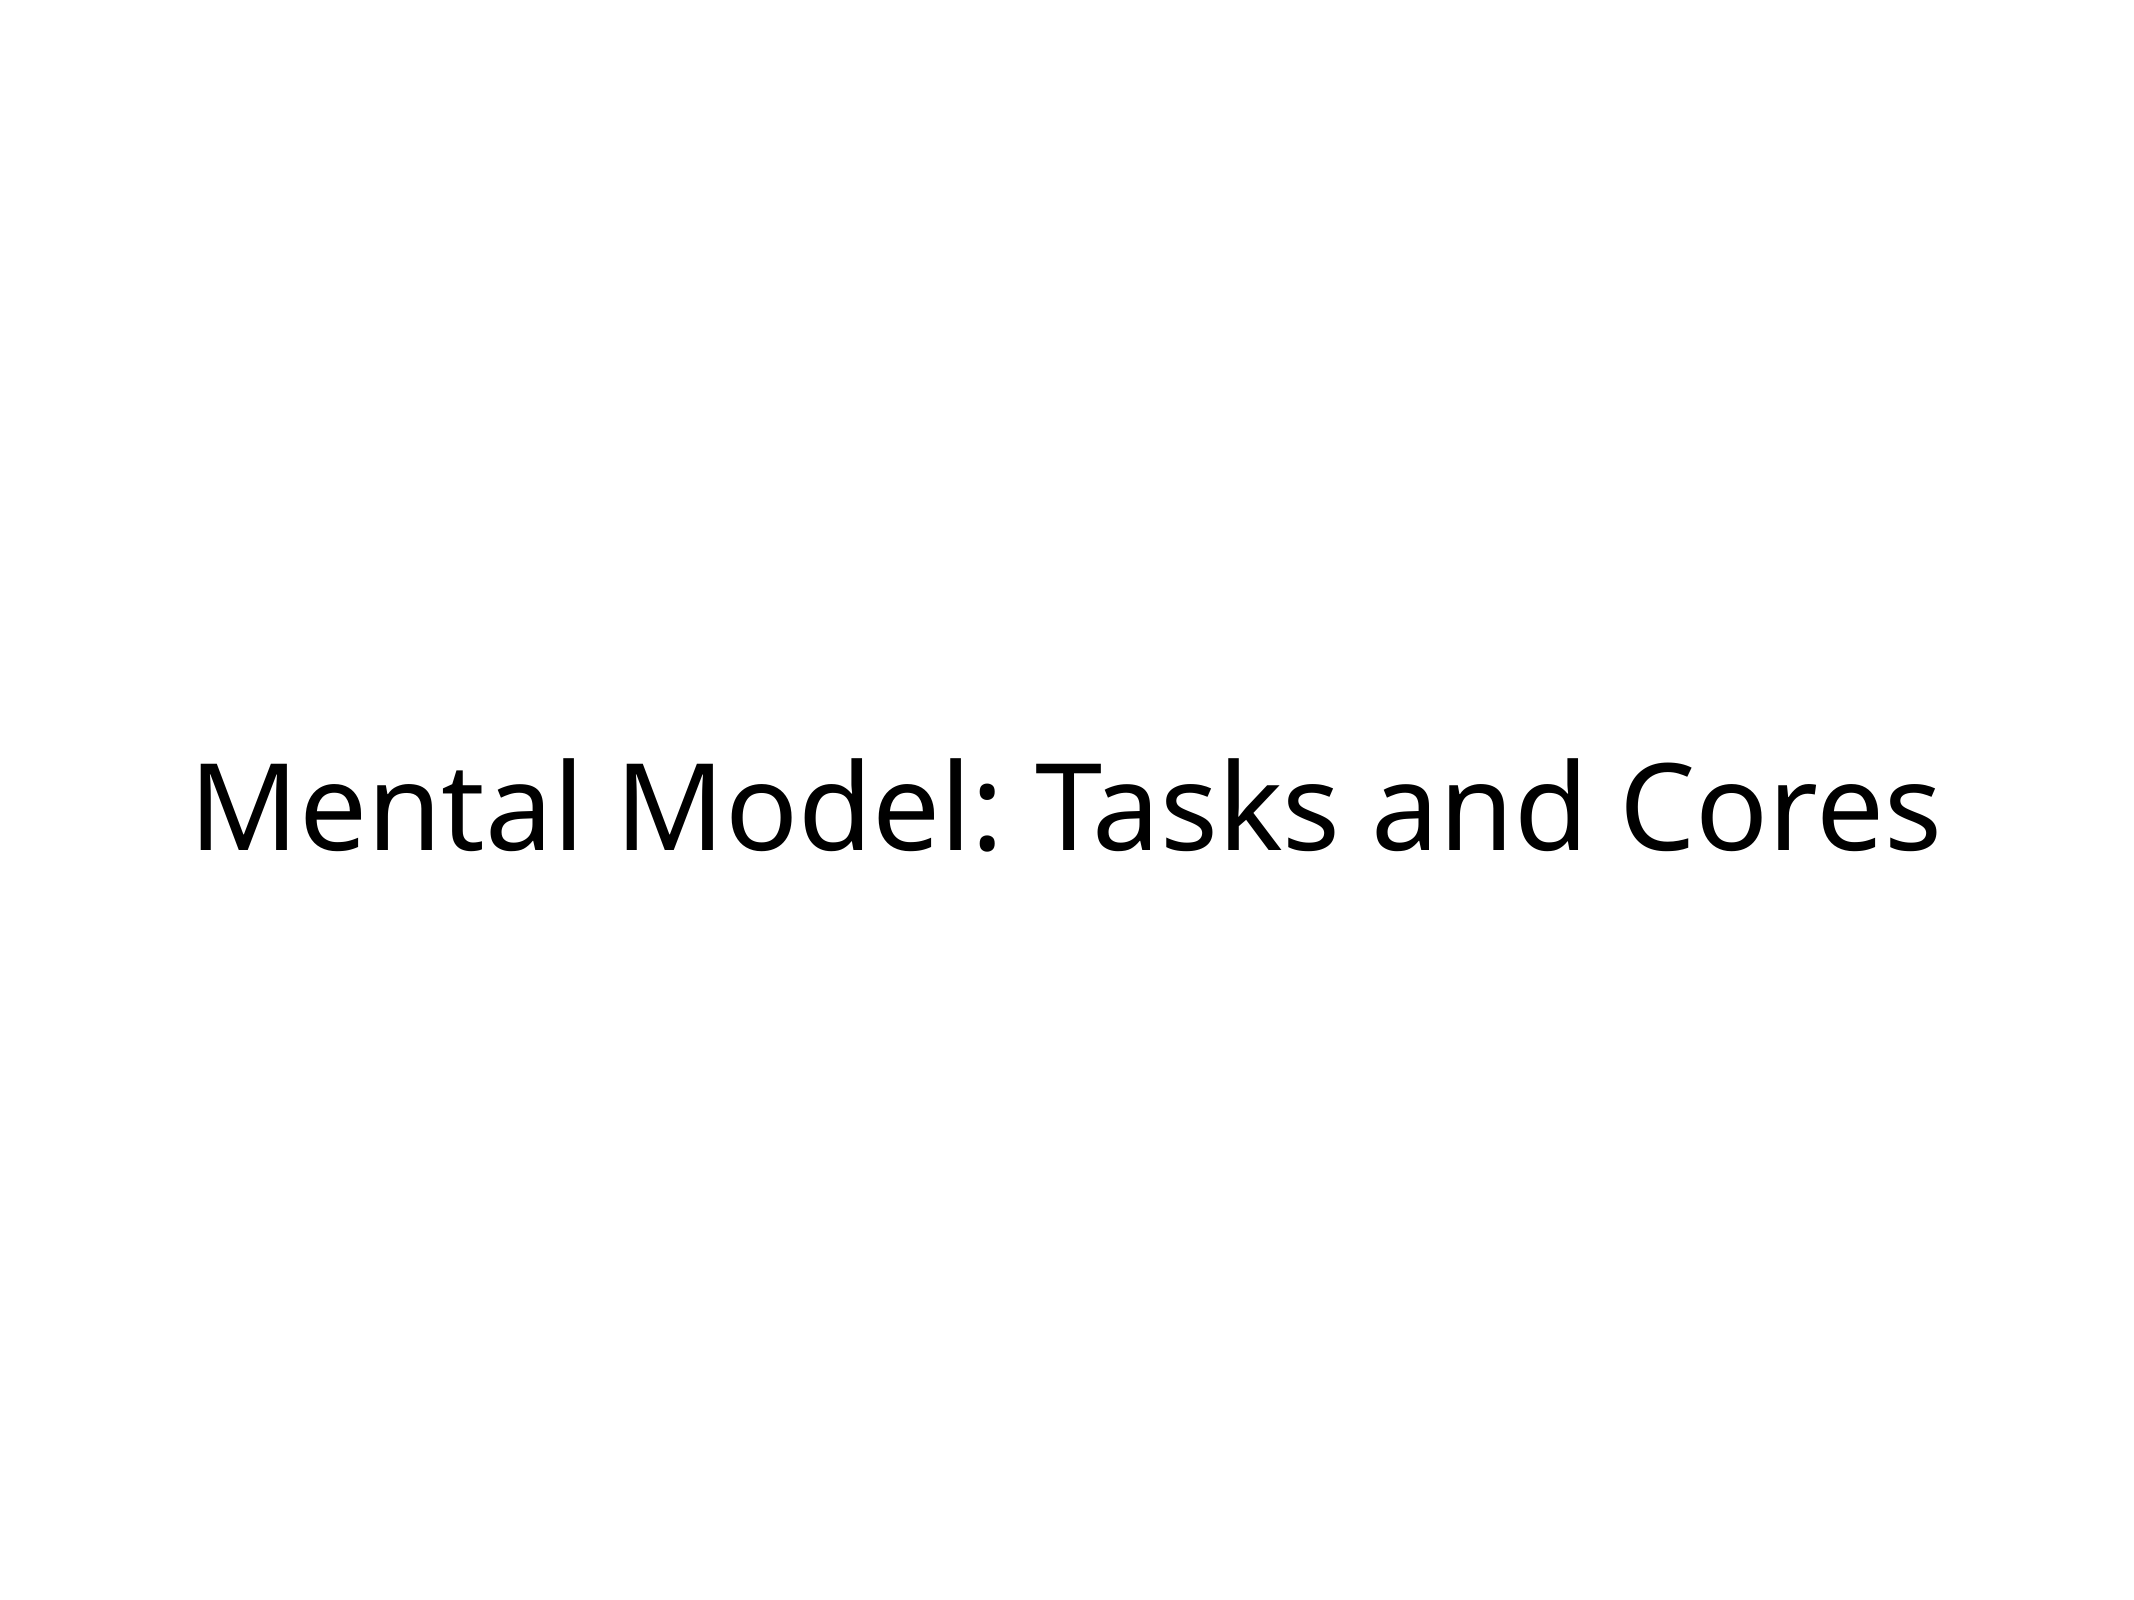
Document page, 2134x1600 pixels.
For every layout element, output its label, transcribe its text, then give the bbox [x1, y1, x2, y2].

title Mental Model: Tasks and Cores [34, 716, 2099, 883]
